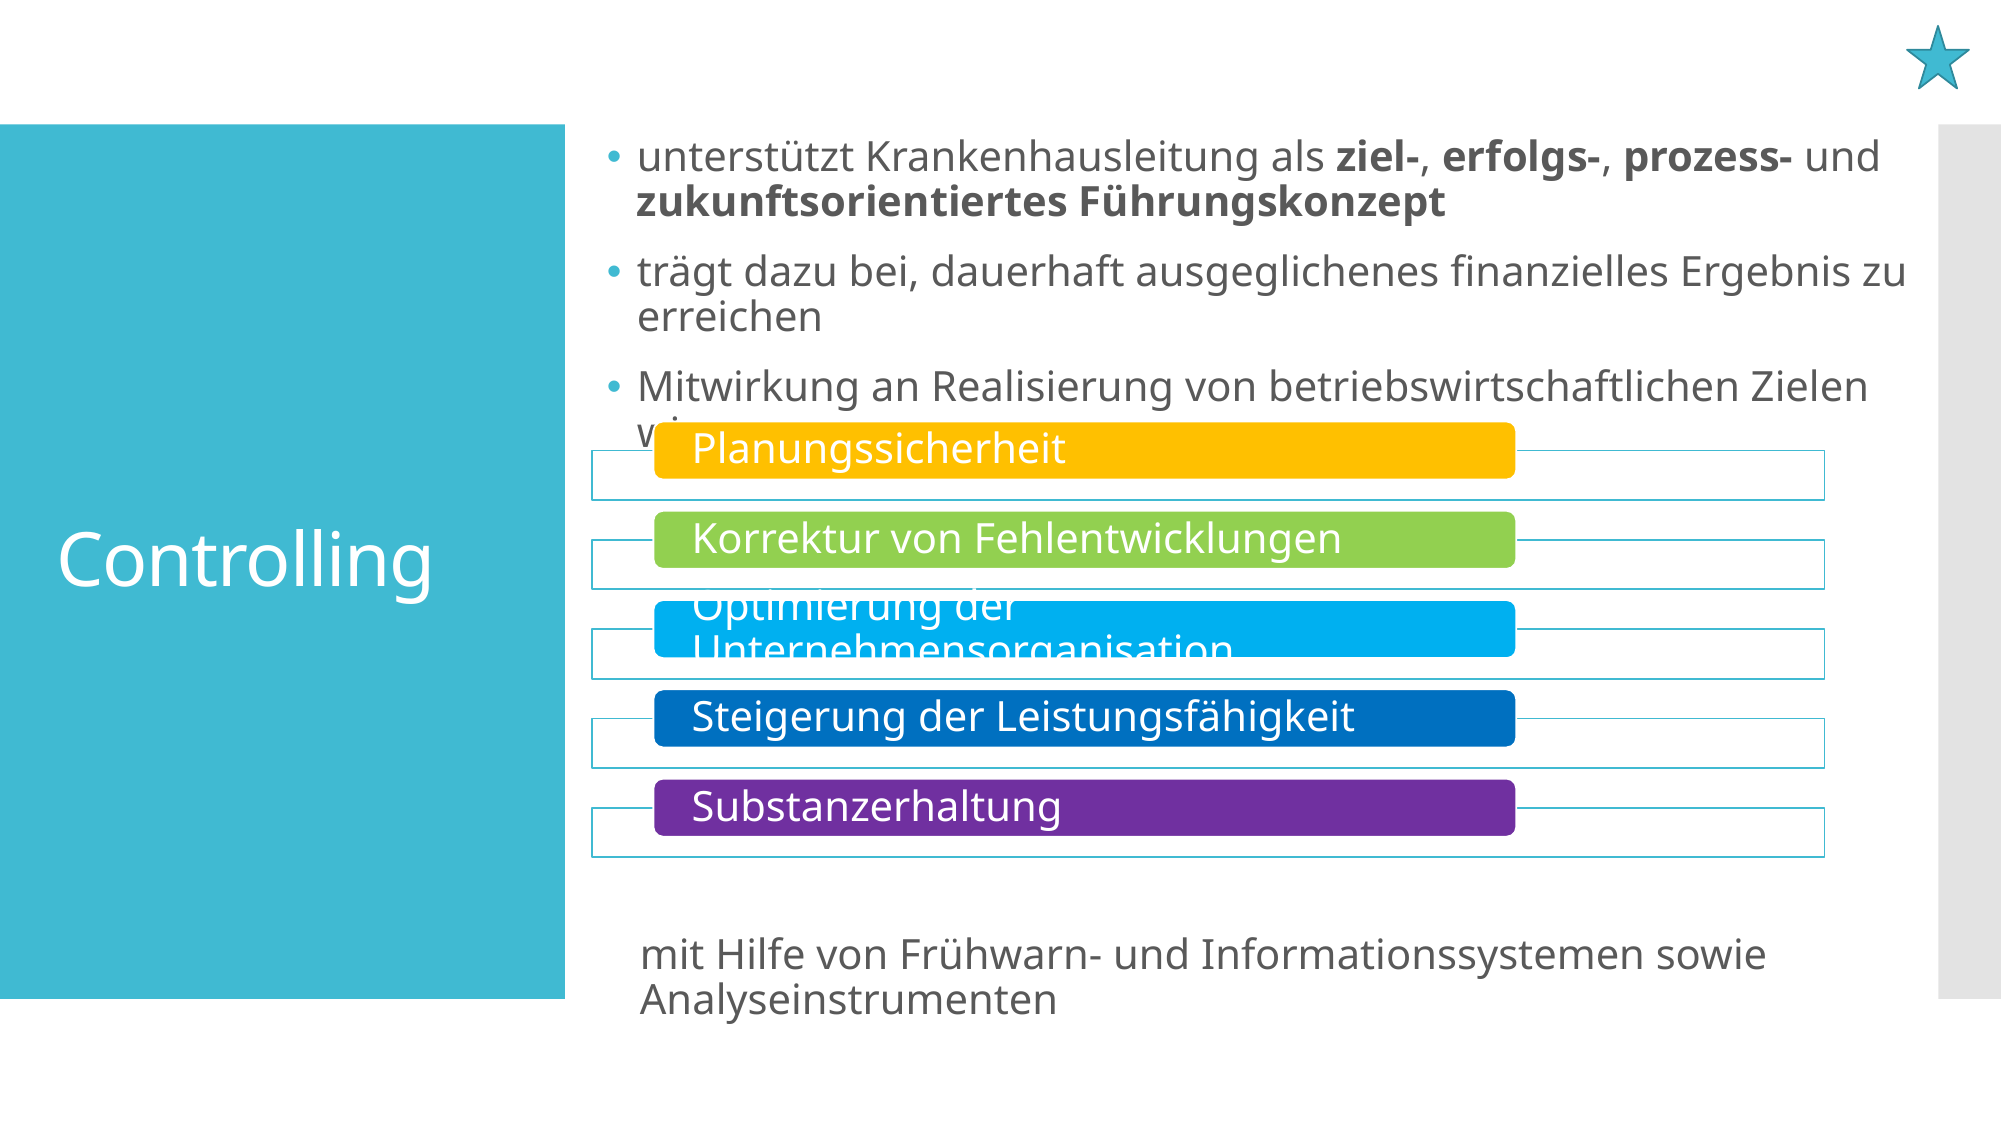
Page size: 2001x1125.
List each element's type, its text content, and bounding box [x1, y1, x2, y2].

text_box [591, 416, 1825, 863]
list unterstützt Krankenhausleitung als ziel-, erfolgs-, prozess- und zukunftsorientiertes Führungskonzept trägt dazu bei, dauerhaft ausgeglichenes finanzielles Ergebnis zu erreichen Mitwirkung an Realisierung von betriebswirtschaftlichen Zielen wie: mit Hilfe von Frühwarn- und Informationssystemen sowie Analyseinstrumenten [591, 128, 1929, 1050]
title Controlling [41, 184, 525, 940]
text_box [1906, 24, 1970, 90]
